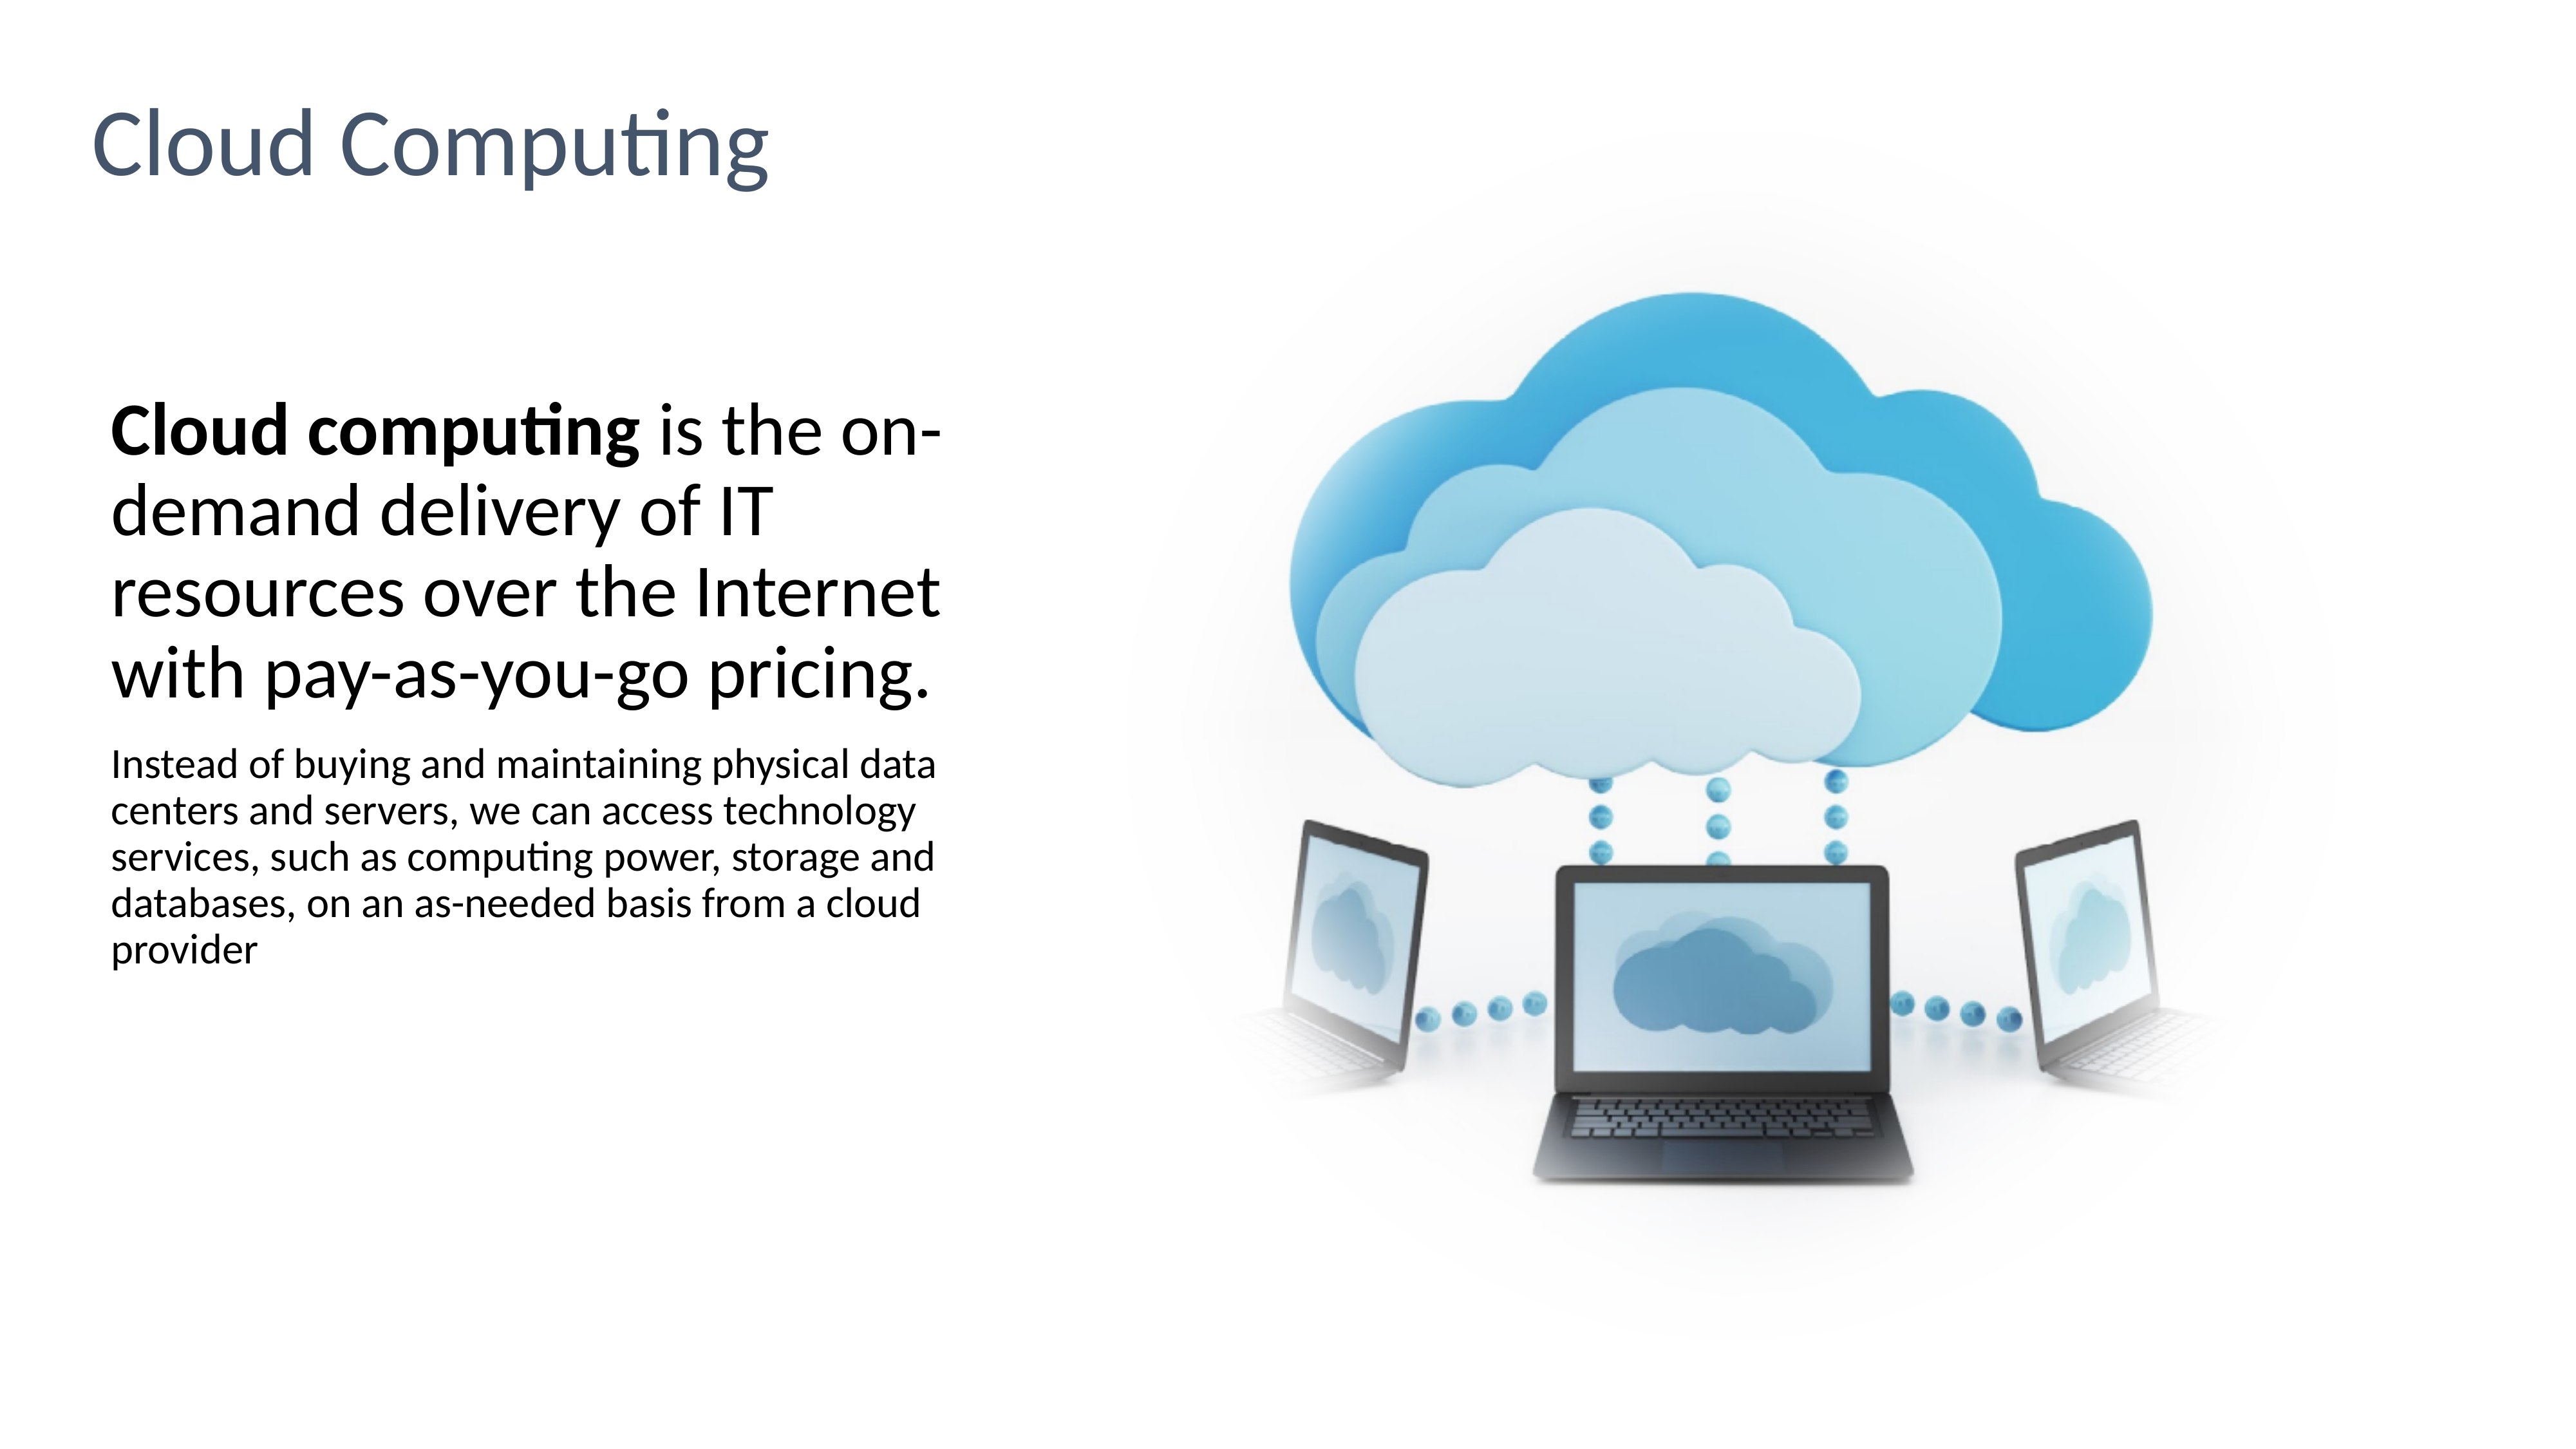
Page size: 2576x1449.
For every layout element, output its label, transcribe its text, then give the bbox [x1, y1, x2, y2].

text_box Cloud Computing [91, 79, 2478, 195]
list Cloud computing is the on-demand delivery of IT resources over the Internet with pay-as-you-go pricing. Instead of buying and maintaining physical data centers and servers, we can access technology services, such as computing power, storage and databases, on an as-needed basis from a cloud provider [91, 380, 1043, 1090]
picture [1112, 114, 2354, 1356]
